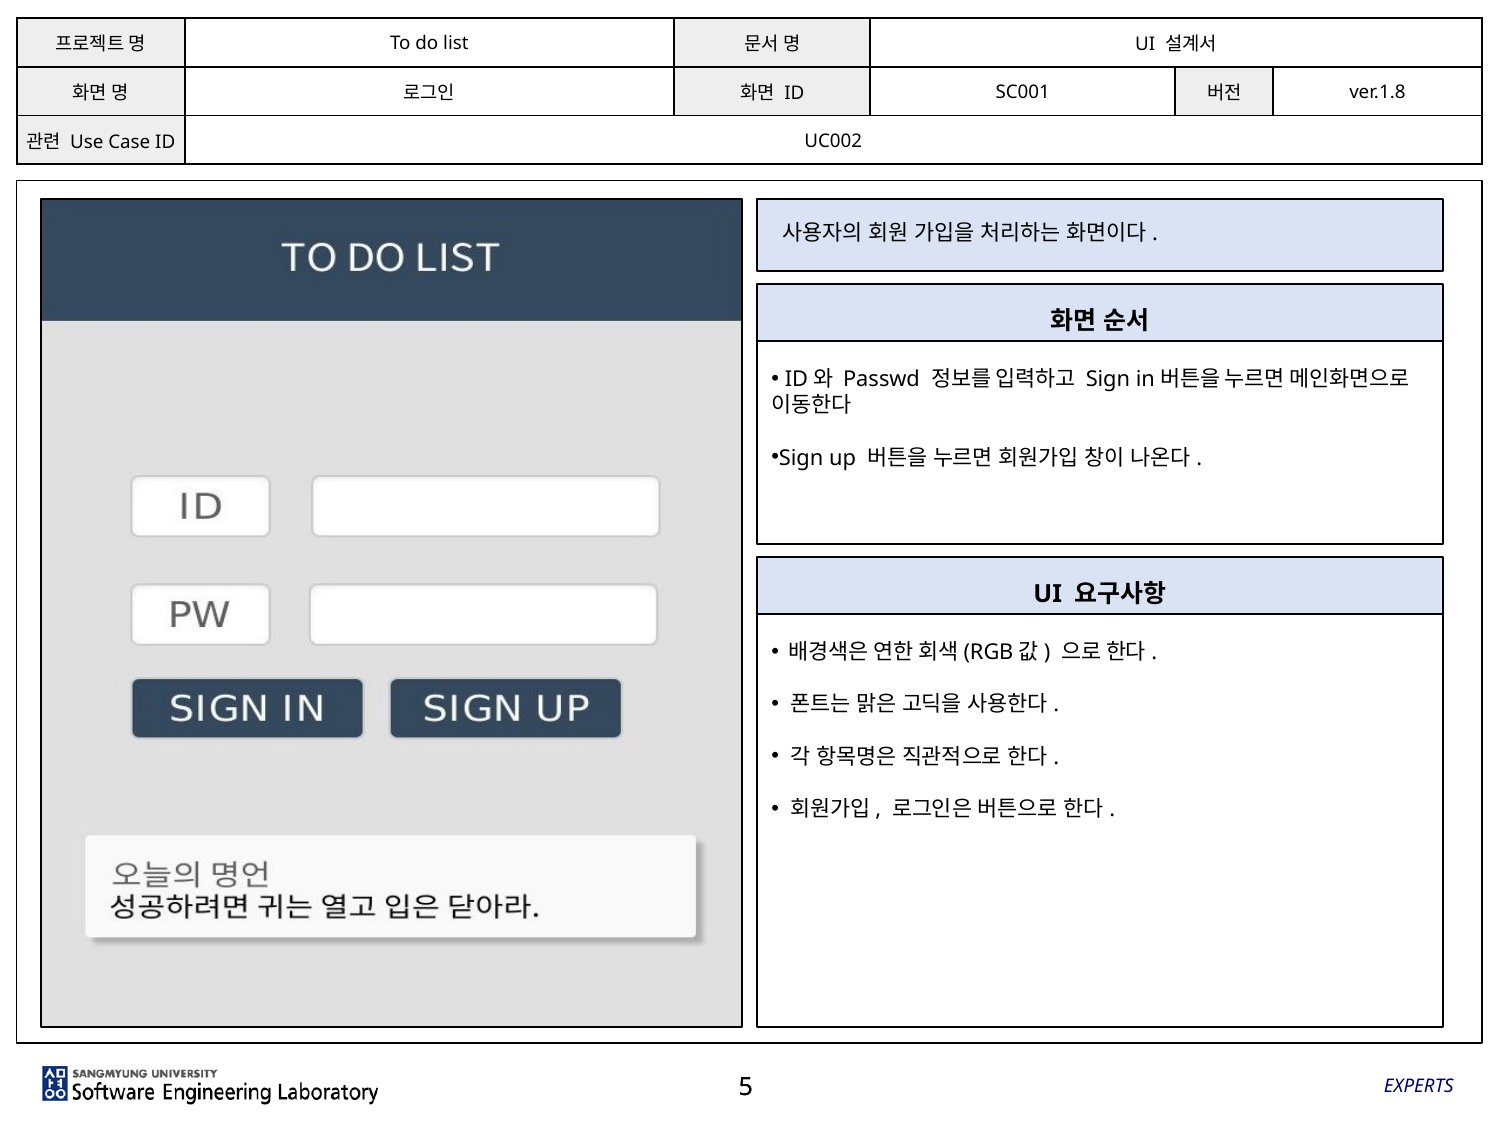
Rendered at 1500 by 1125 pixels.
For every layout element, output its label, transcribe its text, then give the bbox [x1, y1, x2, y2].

table_cell SC001 [871, 68, 1174, 115]
table_cell 로그인 [186, 68, 673, 115]
picture [42, 1066, 382, 1106]
table_header UI 설계서 [871, 19, 1481, 66]
table_header To do list [186, 19, 673, 66]
table_header 문서 명 [675, 19, 869, 66]
table_cell 화면 명 [18, 68, 184, 115]
text_box [41, 198, 743, 1028]
table_cell 버전 [1176, 68, 1272, 115]
table_cell ver.1.8 [1274, 68, 1481, 115]
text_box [756, 556, 1444, 1028]
table_cell 관련 Use Case ID [18, 116, 184, 163]
table_cell 화면 ID [675, 68, 869, 115]
footer EXPERTS [994, 1060, 1454, 1110]
table_cell UC002 [186, 116, 1481, 163]
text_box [756, 284, 1444, 544]
table_header 프로젝트 명 [18, 19, 184, 66]
text_box 사용자의 회원 가입을 처리하는 화면이다. [756, 198, 1444, 271]
